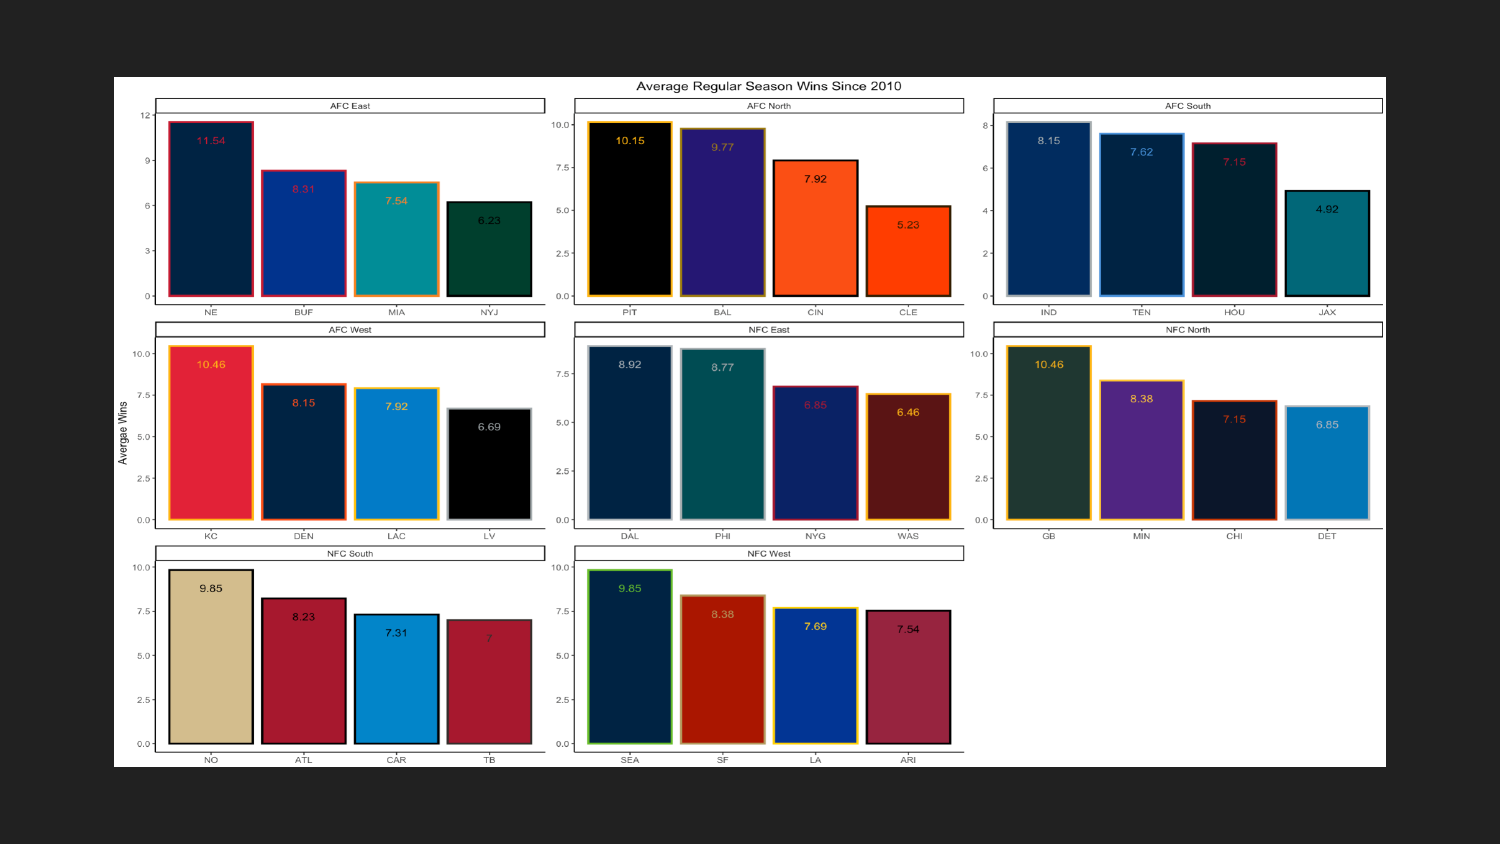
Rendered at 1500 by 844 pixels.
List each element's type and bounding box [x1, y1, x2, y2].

picture [114, 76, 1386, 767]
